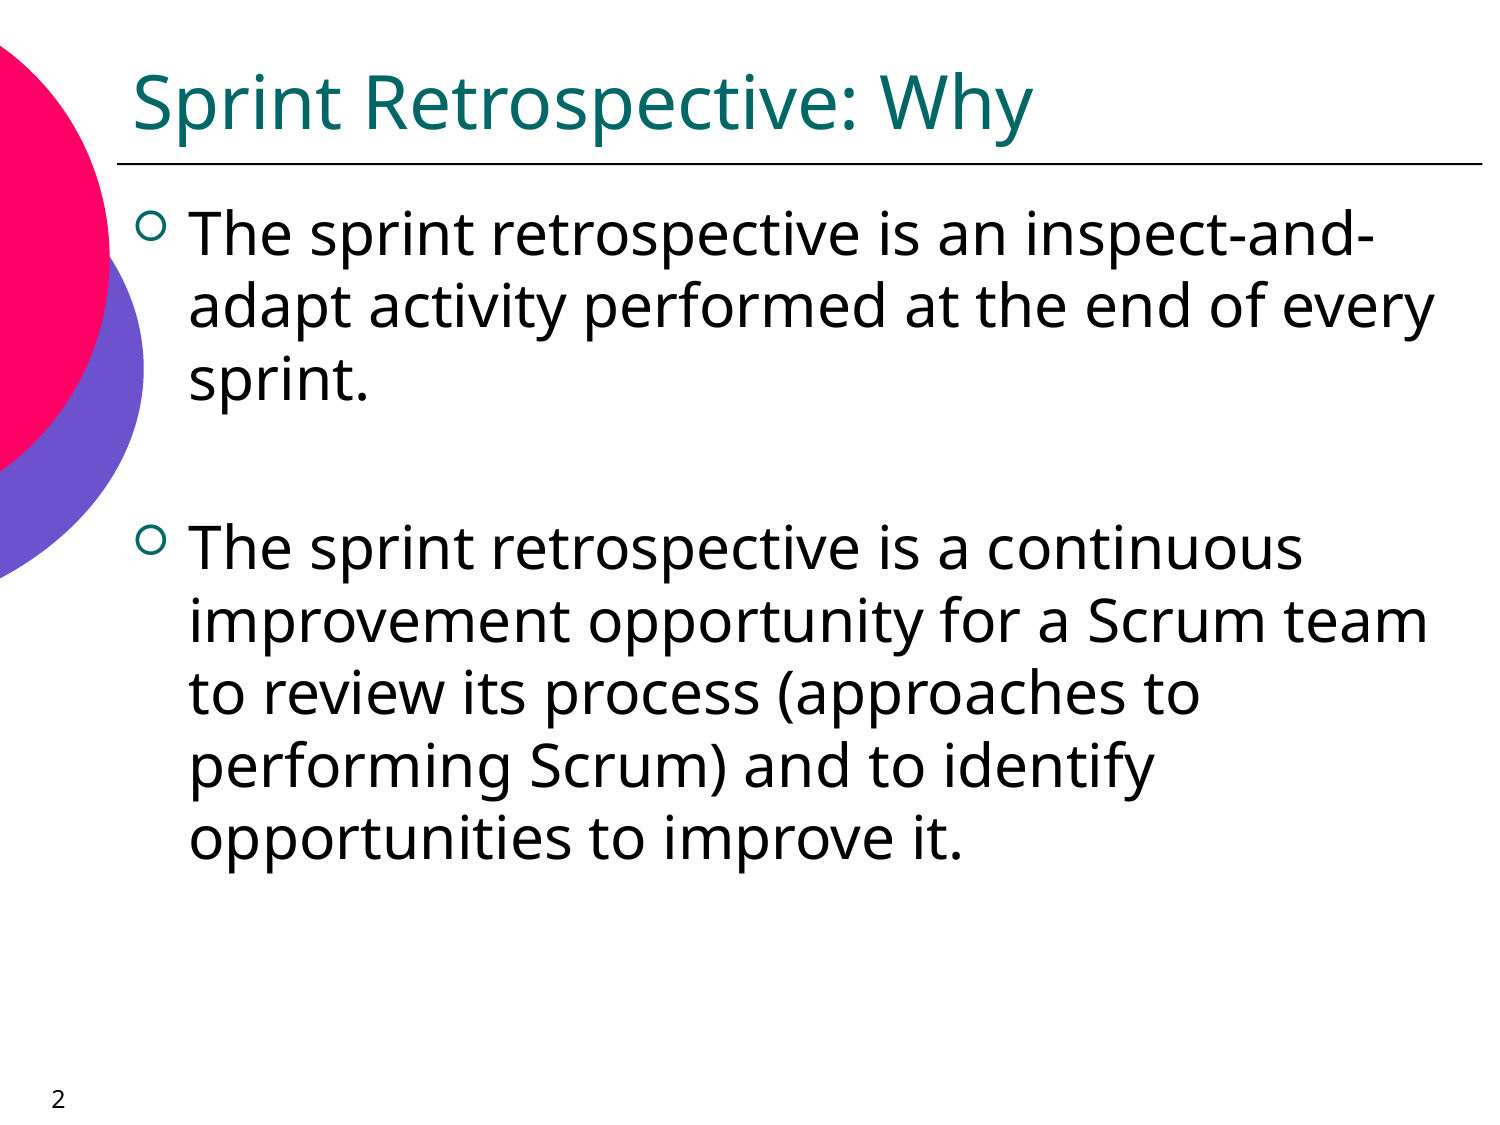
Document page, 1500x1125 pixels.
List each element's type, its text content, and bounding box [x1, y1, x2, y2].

list The sprint retrospective is an inspect-and-adapt activity performed at the end of every sprint. The sprint retrospective is a continuous improvement opportunity for a Scrum team to review its process (approaches to performing Scrum) and to identify opportunities to improve it. [116, 187, 1477, 1055]
title Sprint Retrospective: Why [116, 11, 1500, 153]
slide_number 2 [0, 1049, 81, 1125]
